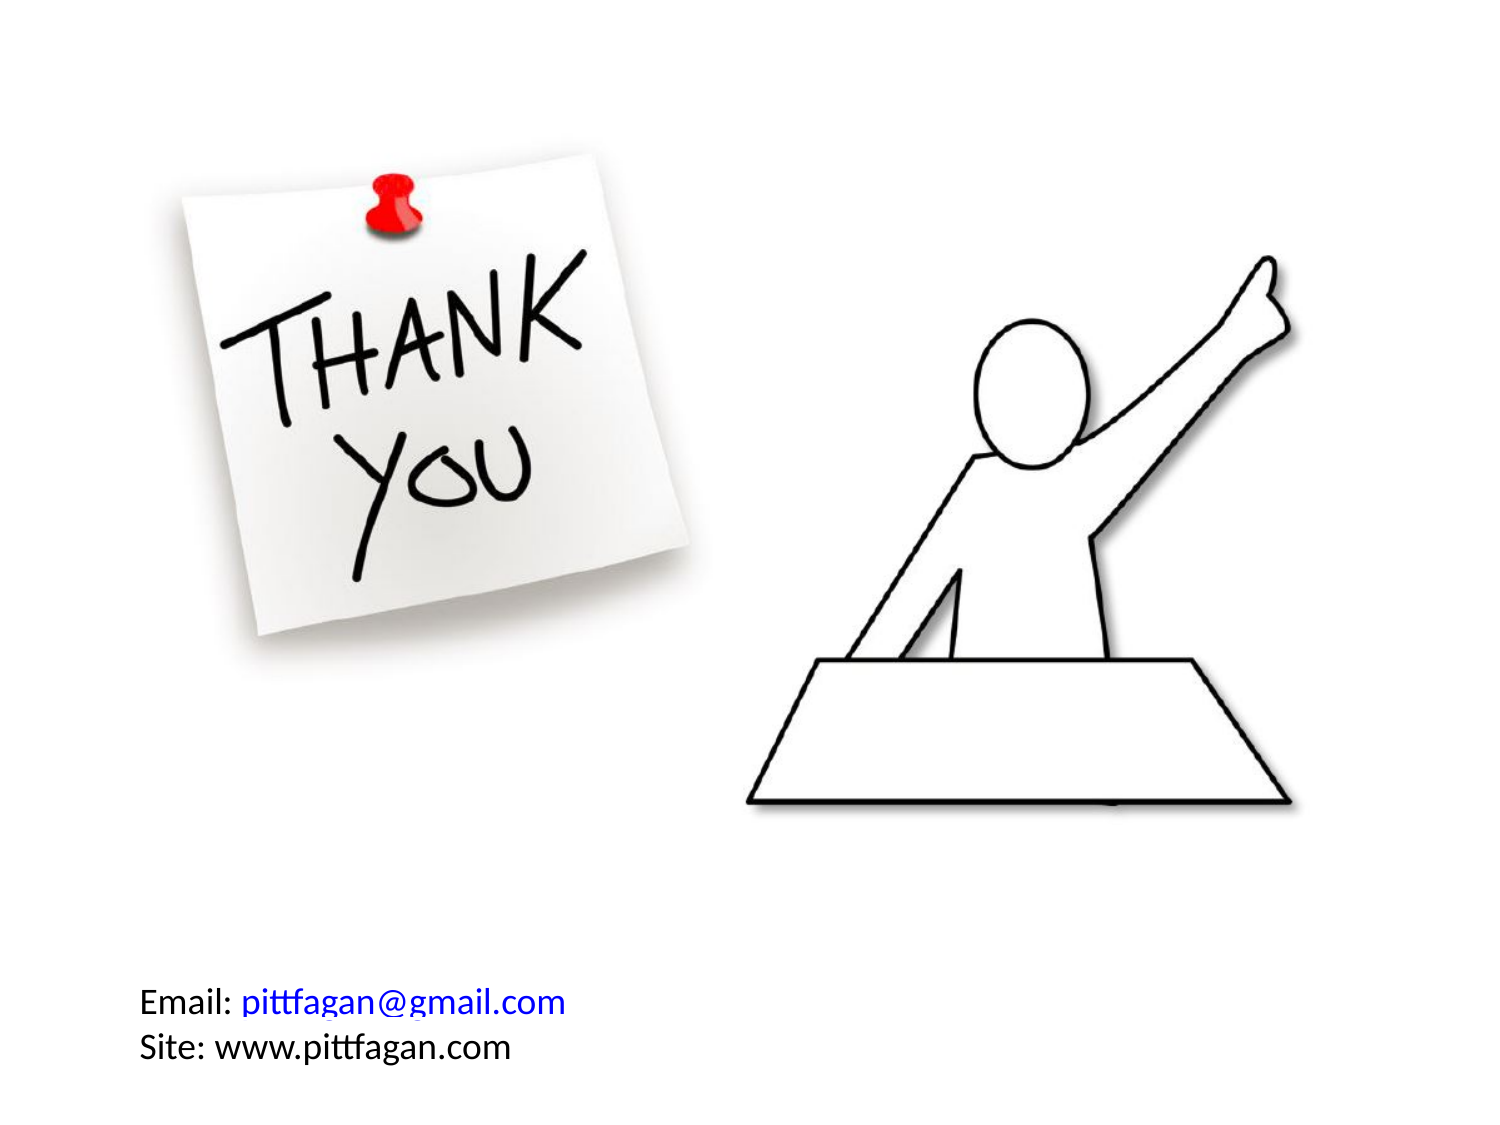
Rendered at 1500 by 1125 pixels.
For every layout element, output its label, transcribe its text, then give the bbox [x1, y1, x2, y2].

text_box Email: pittfagan@gmail.com Site: www.pittfagan.com [124, 924, 1350, 1122]
picture [112, 74, 1391, 901]
